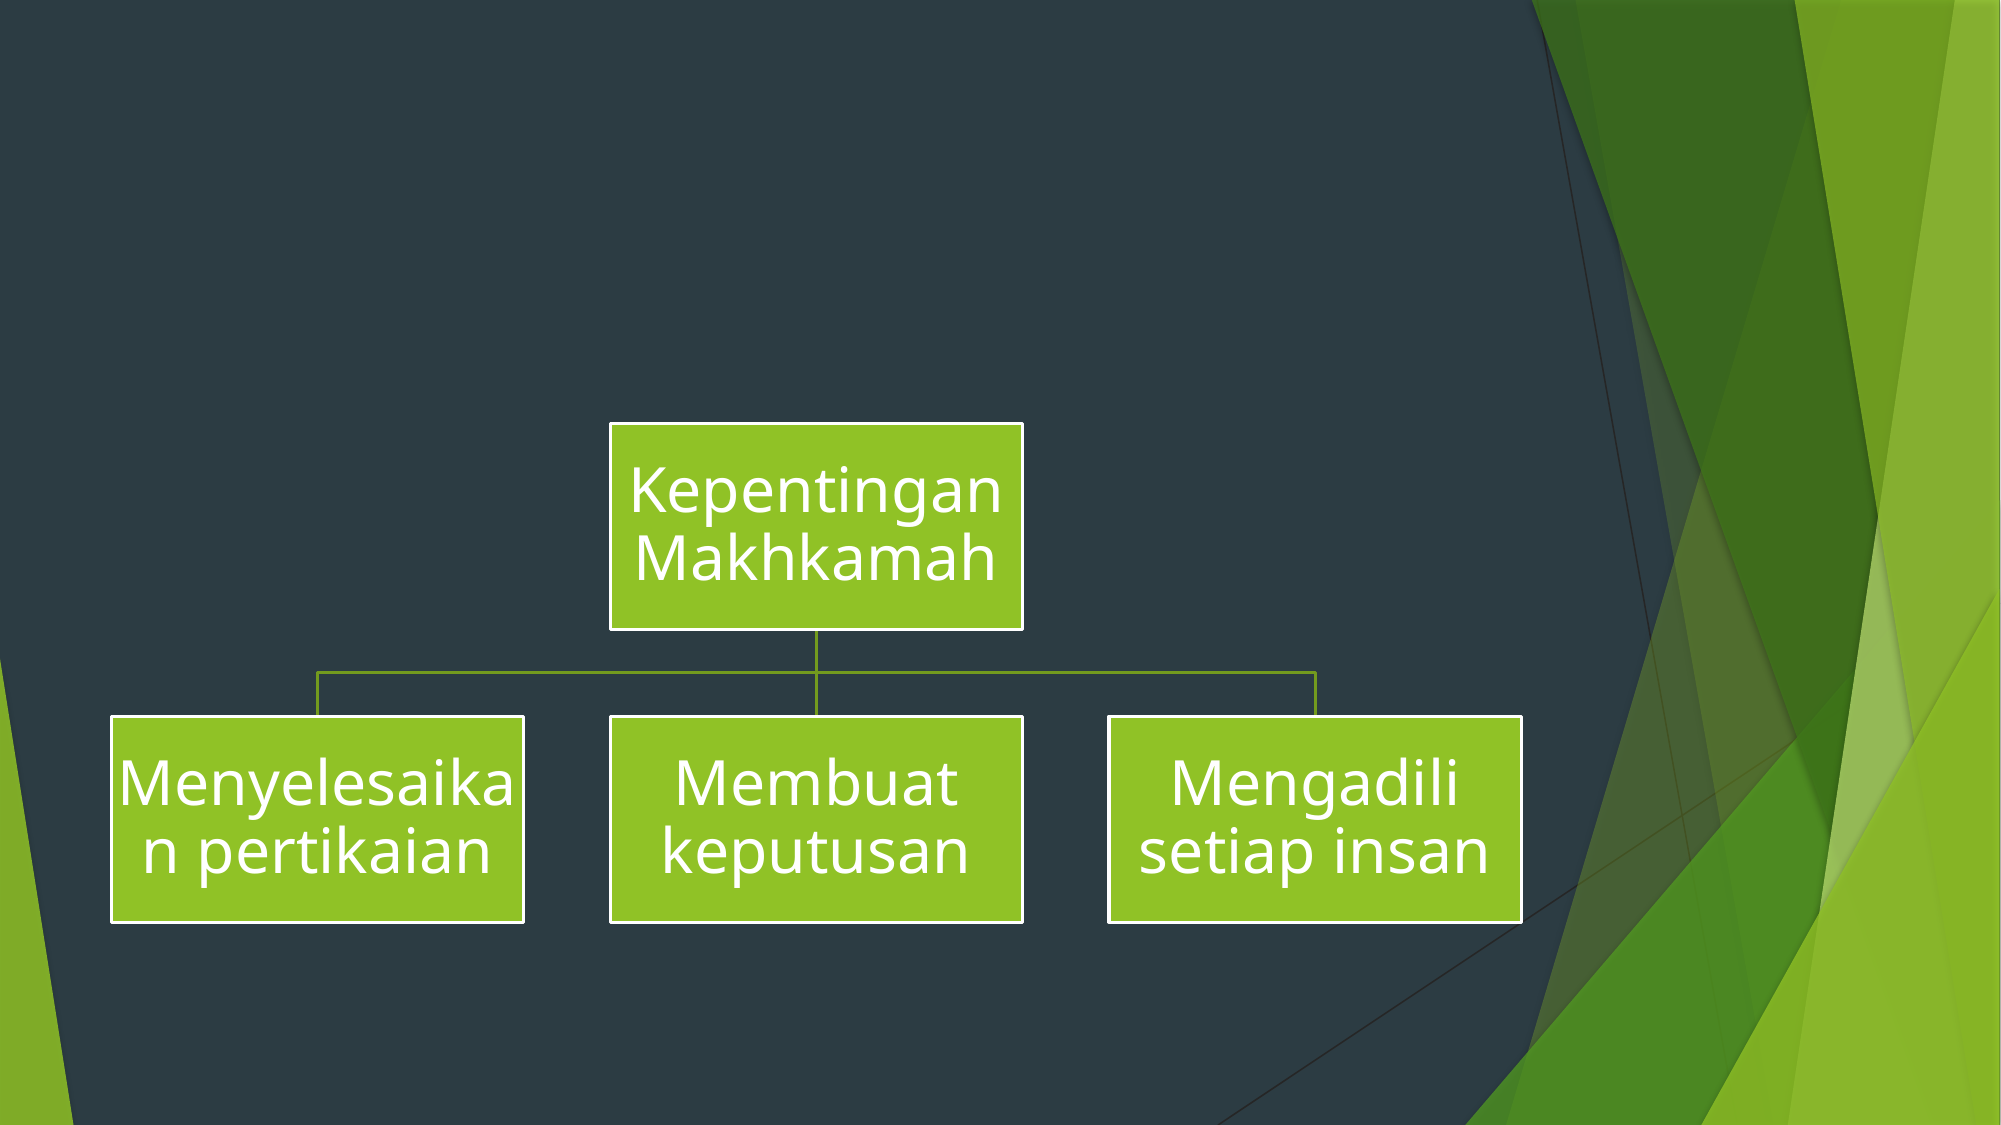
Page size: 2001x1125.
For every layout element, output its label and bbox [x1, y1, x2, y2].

list [110, 353, 1522, 992]
